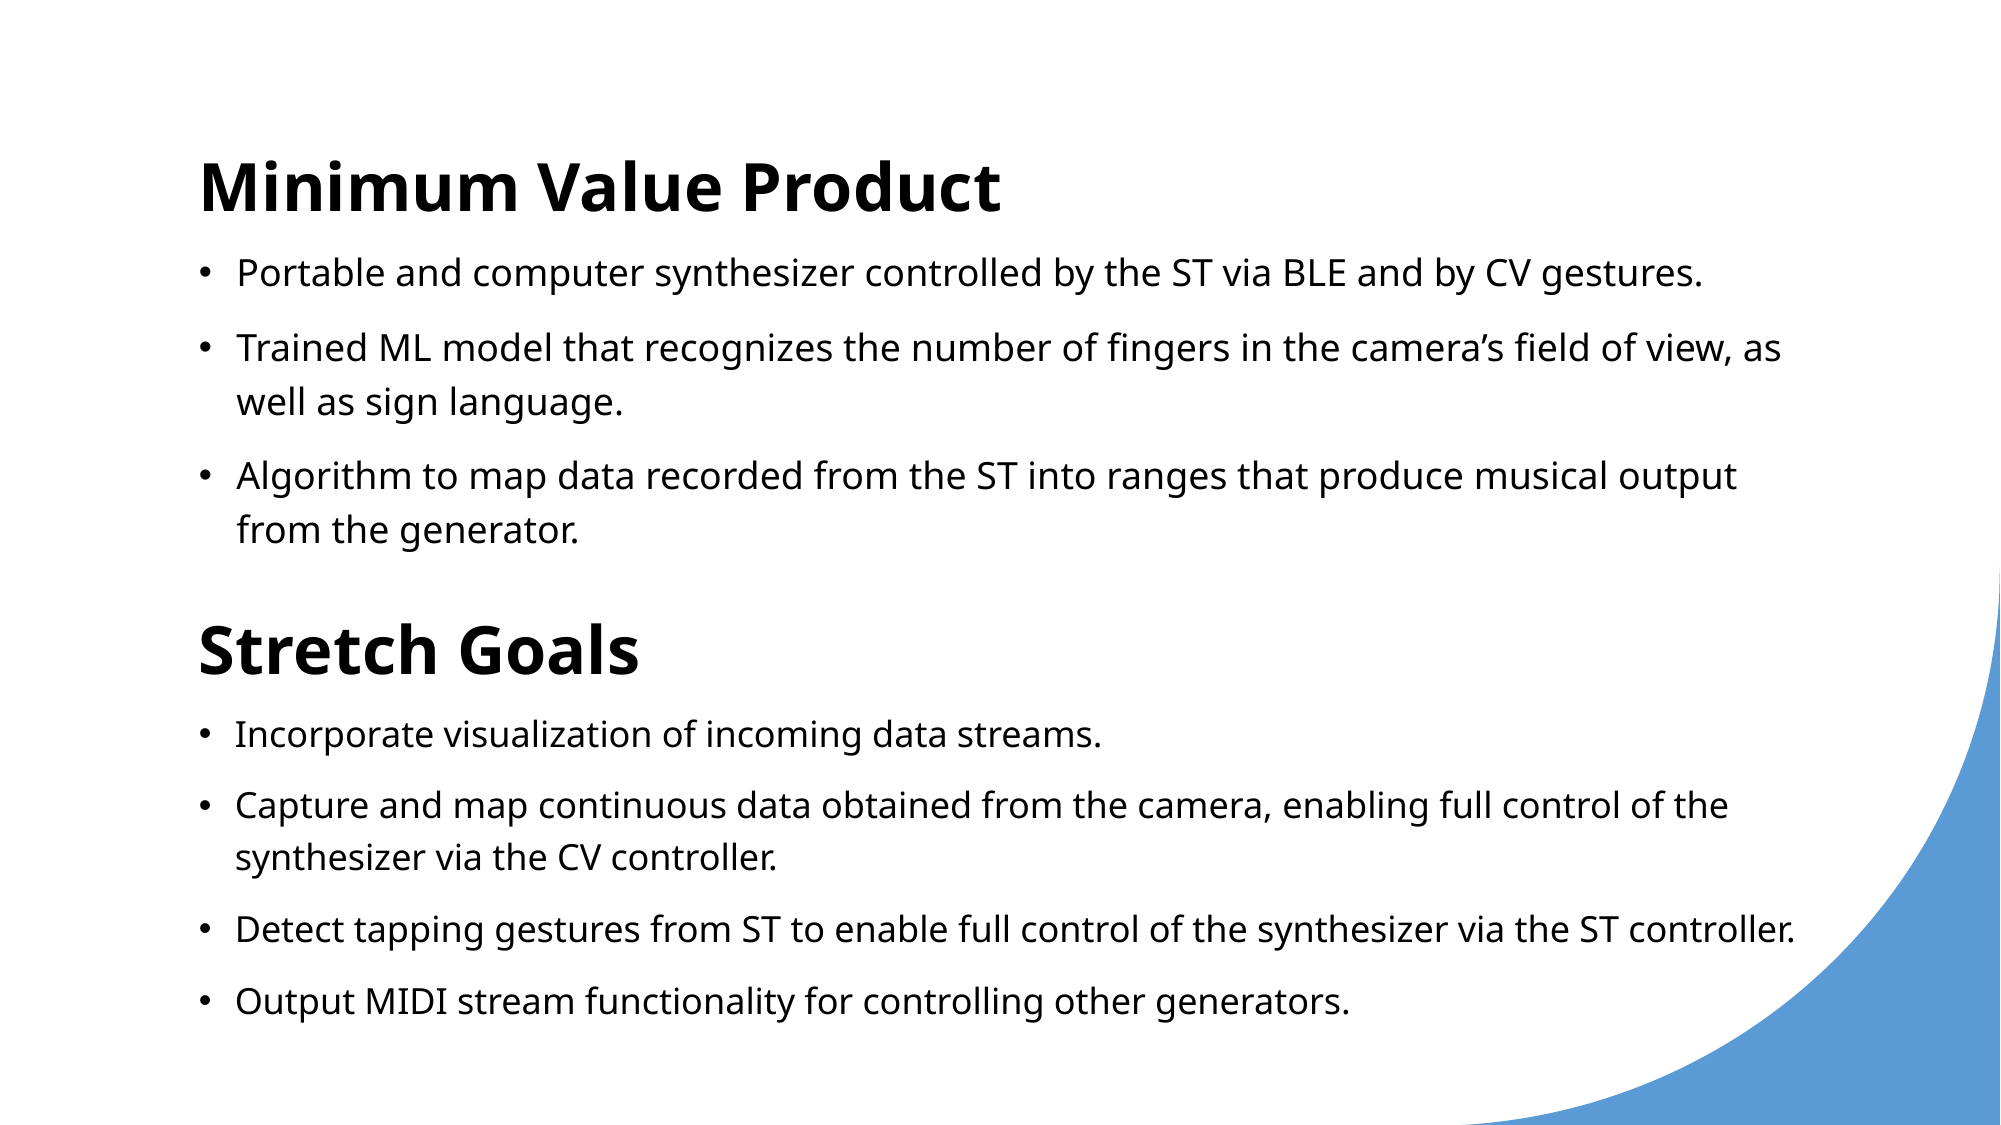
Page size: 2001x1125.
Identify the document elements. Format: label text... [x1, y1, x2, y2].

title Minimum Value Product [183, 118, 1817, 232]
text_box Stretch Goals [183, 580, 1817, 695]
text_box Incorporate visualization of incoming data streams. Capture and map continuous data obtained from the camera, enabling full control of the synthesizer via the CV controller. Detect tapping gestures from ST to enable full control of the synthesizer via the ST controller. Output MIDI stream functionality for controlling other generators. [183, 695, 1817, 1044]
list Portable and computer synthesizer controlled by the ST via BLE and by CV gestures. Trained ML model that recognizes the number of fingers in the camera’s field of view, as well as sign language. Algorithm to map data recorded from the ST into ranges that produce musical output from the generator. [183, 232, 1817, 580]
